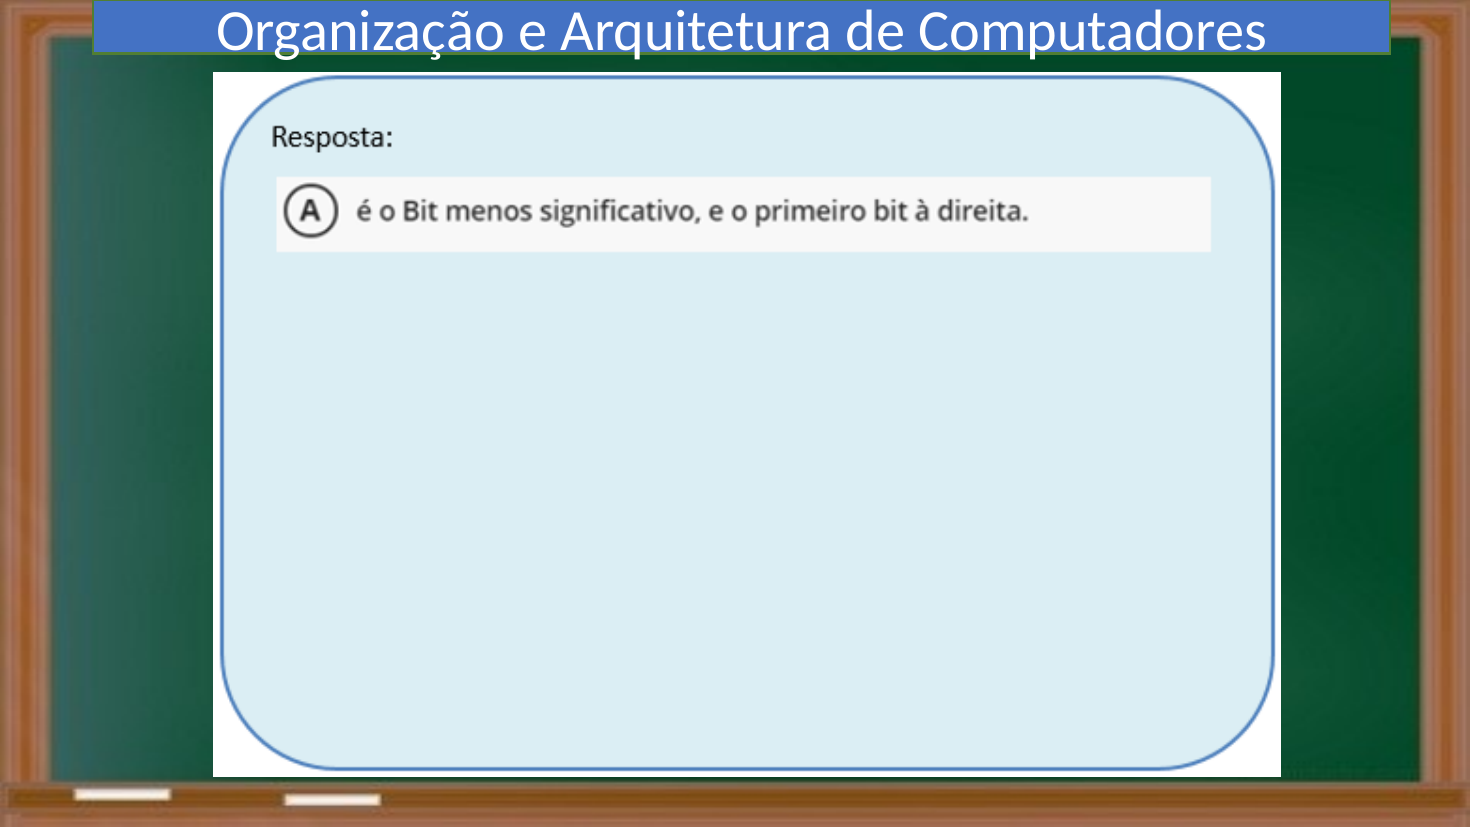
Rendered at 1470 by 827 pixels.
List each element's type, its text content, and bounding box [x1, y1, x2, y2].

text_box Organização e Arquitetura de Computadores [93, 0, 1391, 54]
picture [0, 0, 1470, 827]
